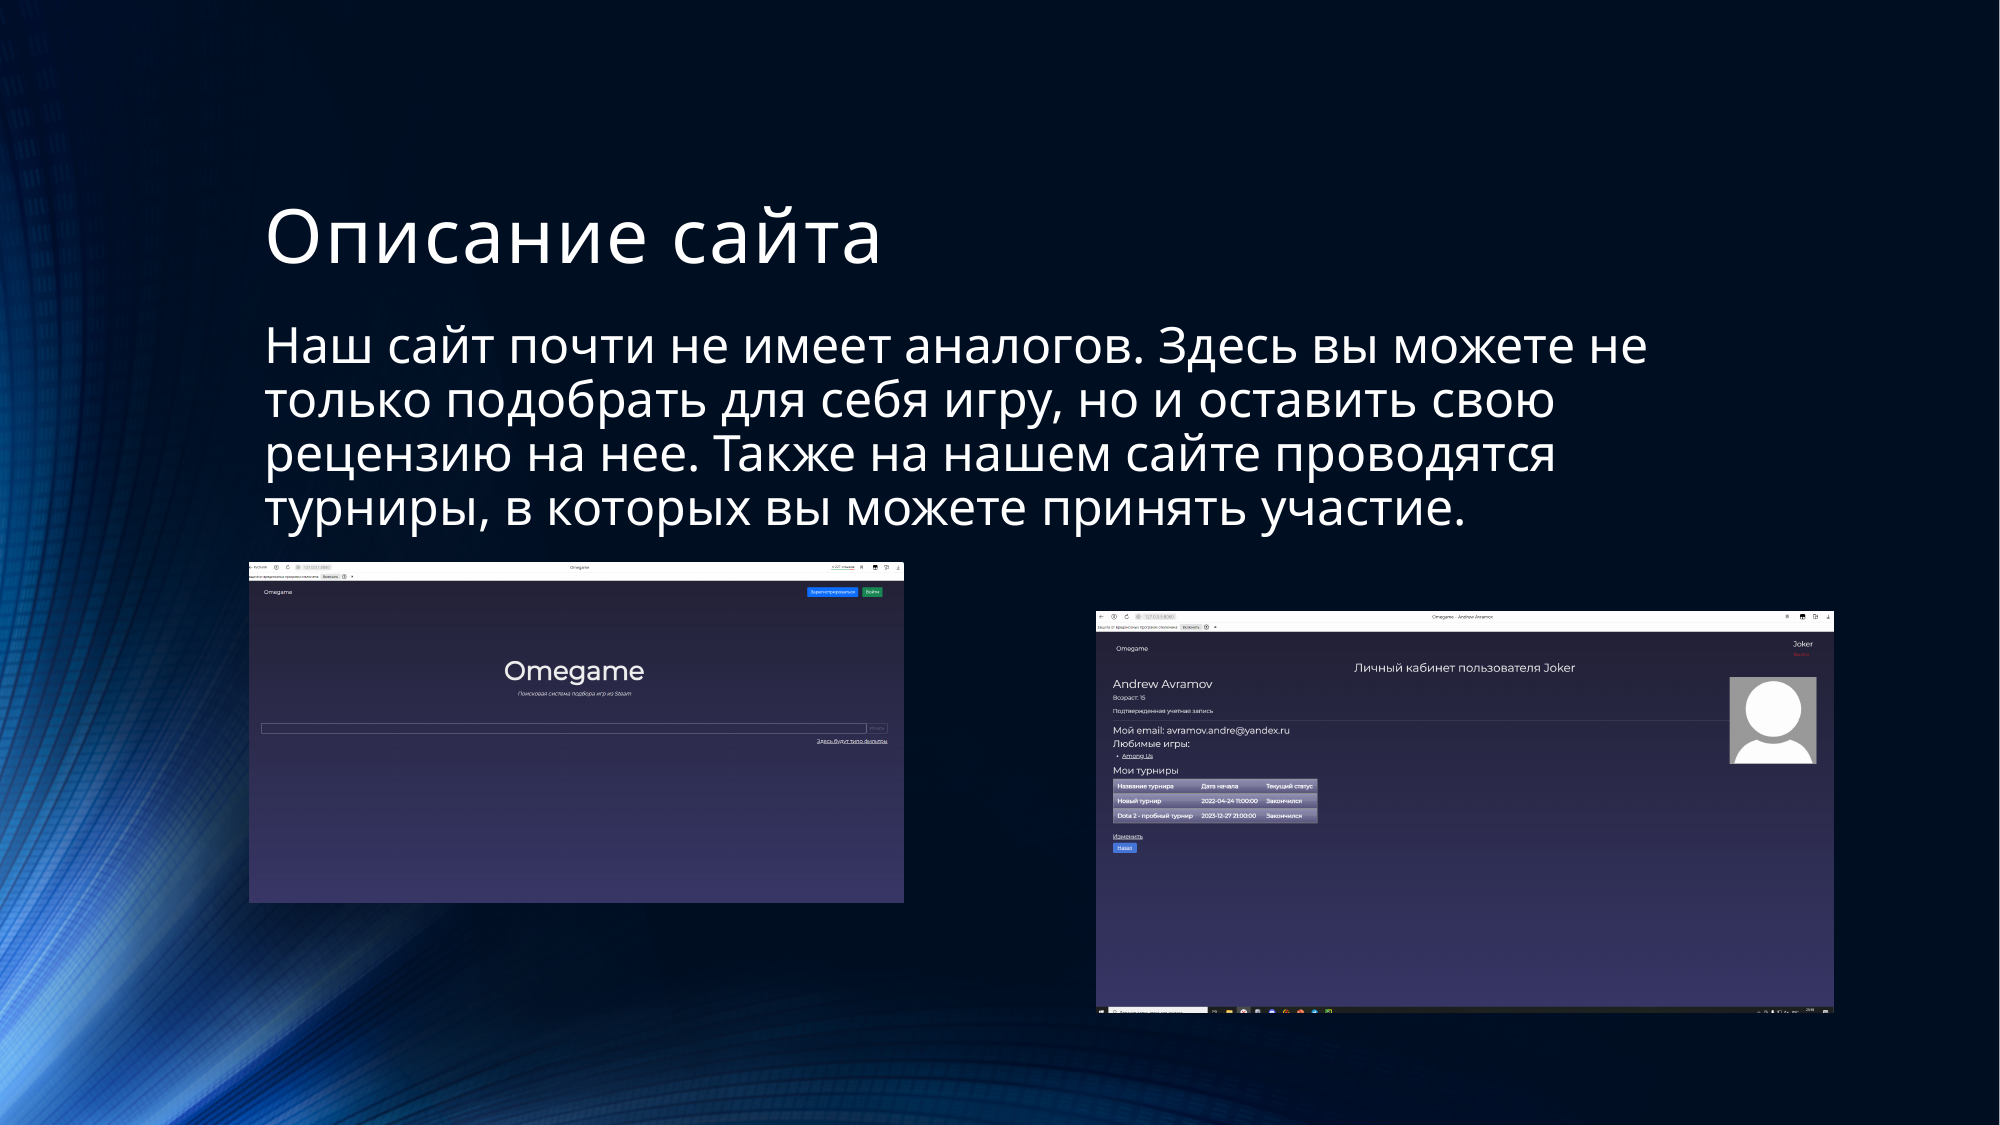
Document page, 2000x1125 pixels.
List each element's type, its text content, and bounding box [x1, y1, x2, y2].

title Описание сайта [249, 62, 1750, 288]
list Наш сайт почти не имеет аналогов. Здесь вы можете не только подобрать для себя игру, но и оставить свою рецензию на нее. Также на нашем сайте проводятся турниры, в которых вы можете принять участие. [249, 312, 1749, 988]
picture [0, 0, 2000, 1125]
